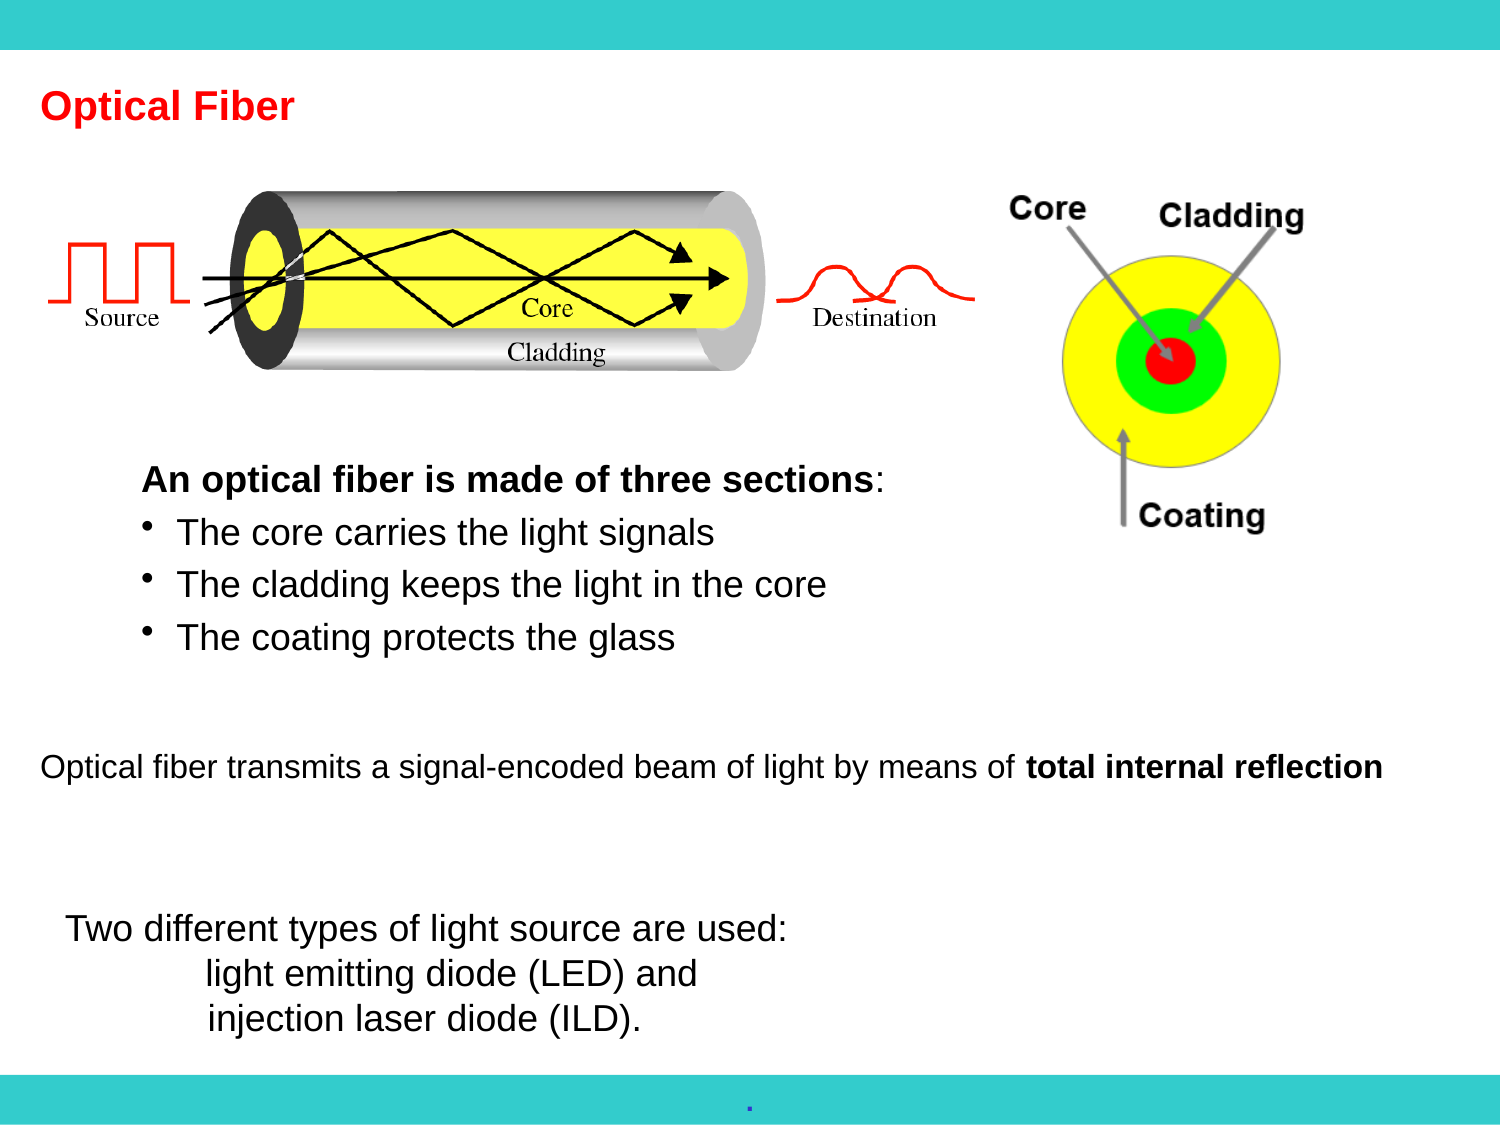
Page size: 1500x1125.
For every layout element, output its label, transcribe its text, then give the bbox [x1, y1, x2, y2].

text_box Two different types of light source are used: light emitting diode (LED) and injection laser diode (ILD). [49, 896, 808, 1047]
picture [47, 191, 975, 372]
text_box . [0, 1074, 1500, 1125]
text_box An optical fiber is made of three sections: The core carries the light signals The cladding keeps the light in the core The coating protects the glass [126, 448, 1033, 689]
text_box Optical Fiber [25, 71, 1469, 236]
text_box Optical fiber transmits a signal-encoded beam of light by means of total internal reflection [25, 737, 1399, 793]
text_box [0, 0, 1500, 50]
picture [996, 177, 1337, 537]
